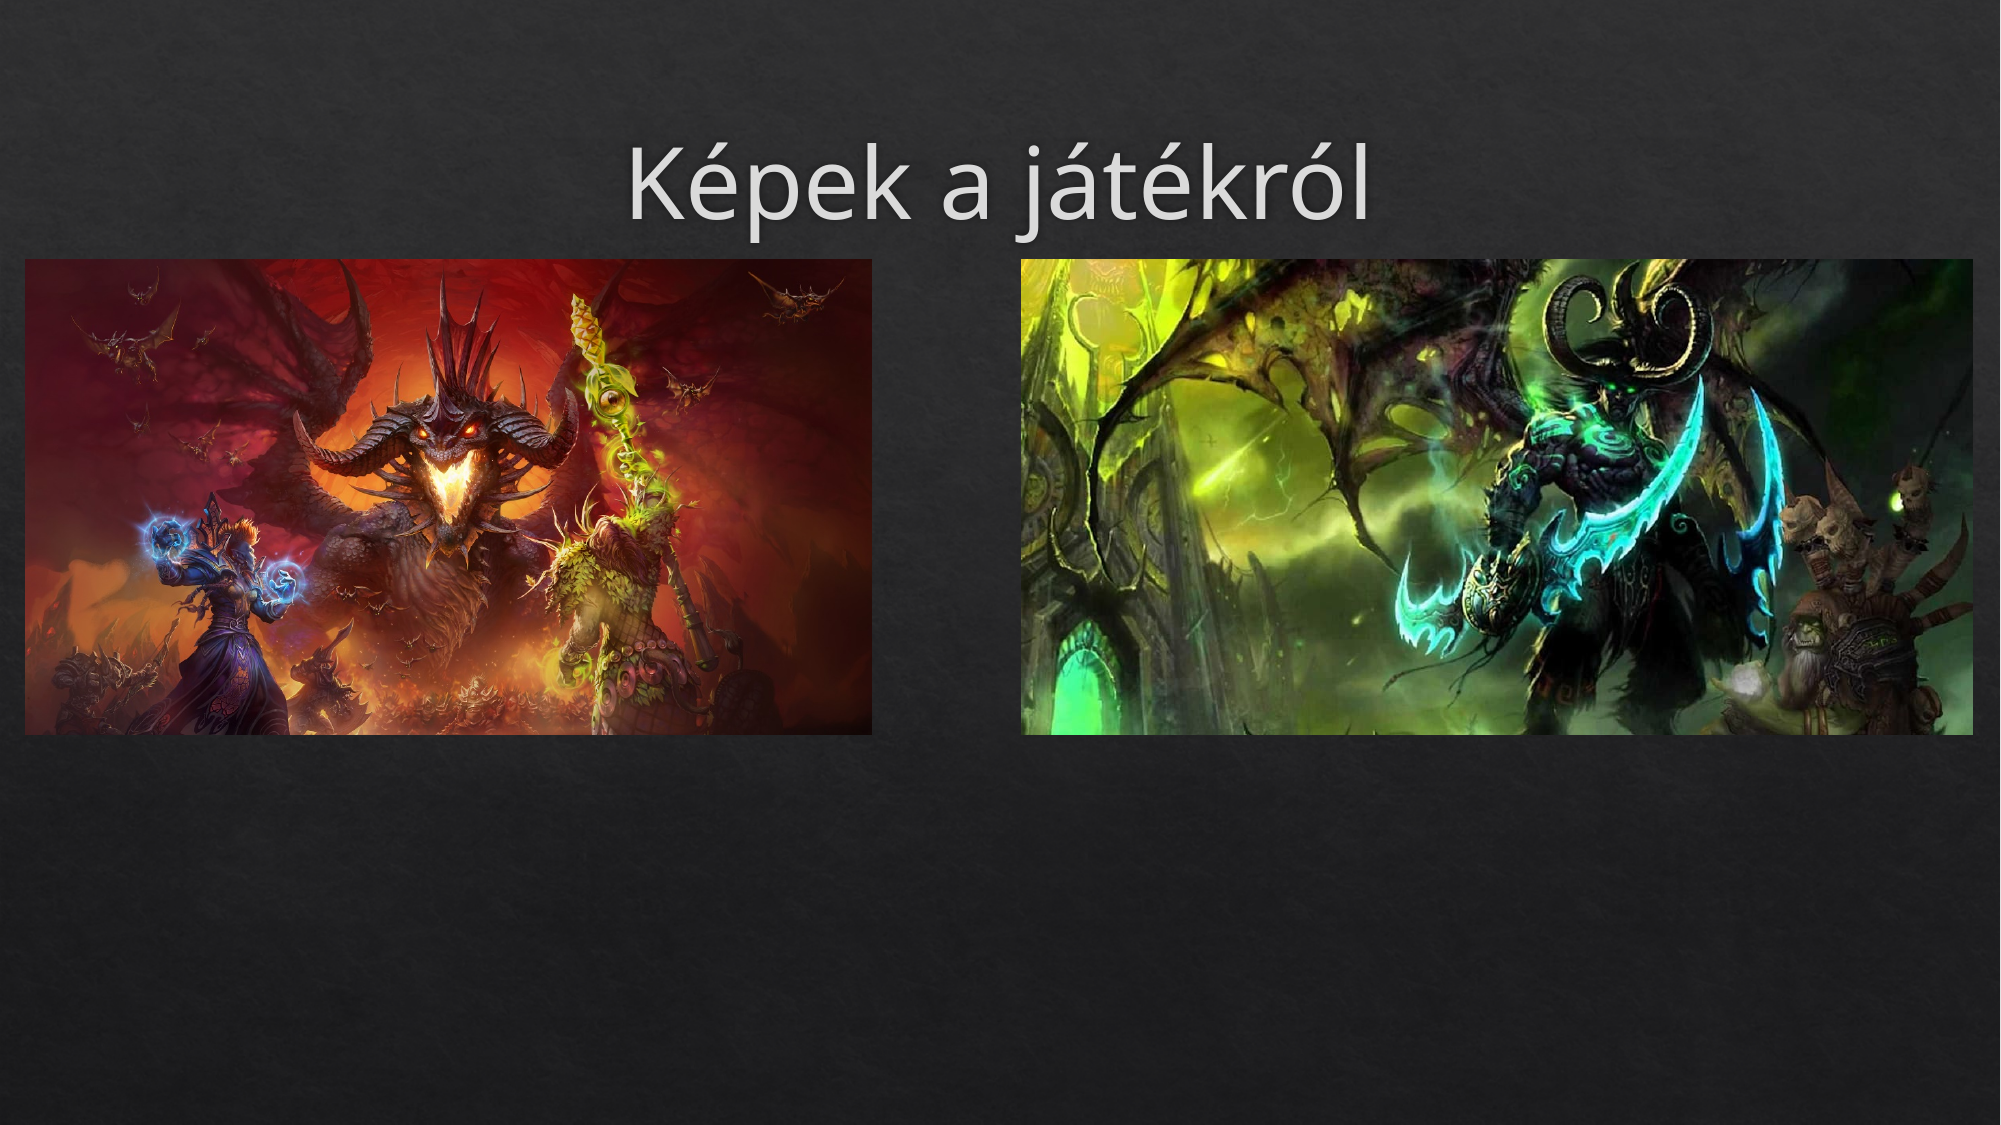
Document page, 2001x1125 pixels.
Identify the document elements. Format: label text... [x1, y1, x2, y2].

picture [25, 258, 872, 736]
picture [1020, 258, 1973, 736]
title Képek a játékról [149, 99, 1849, 260]
